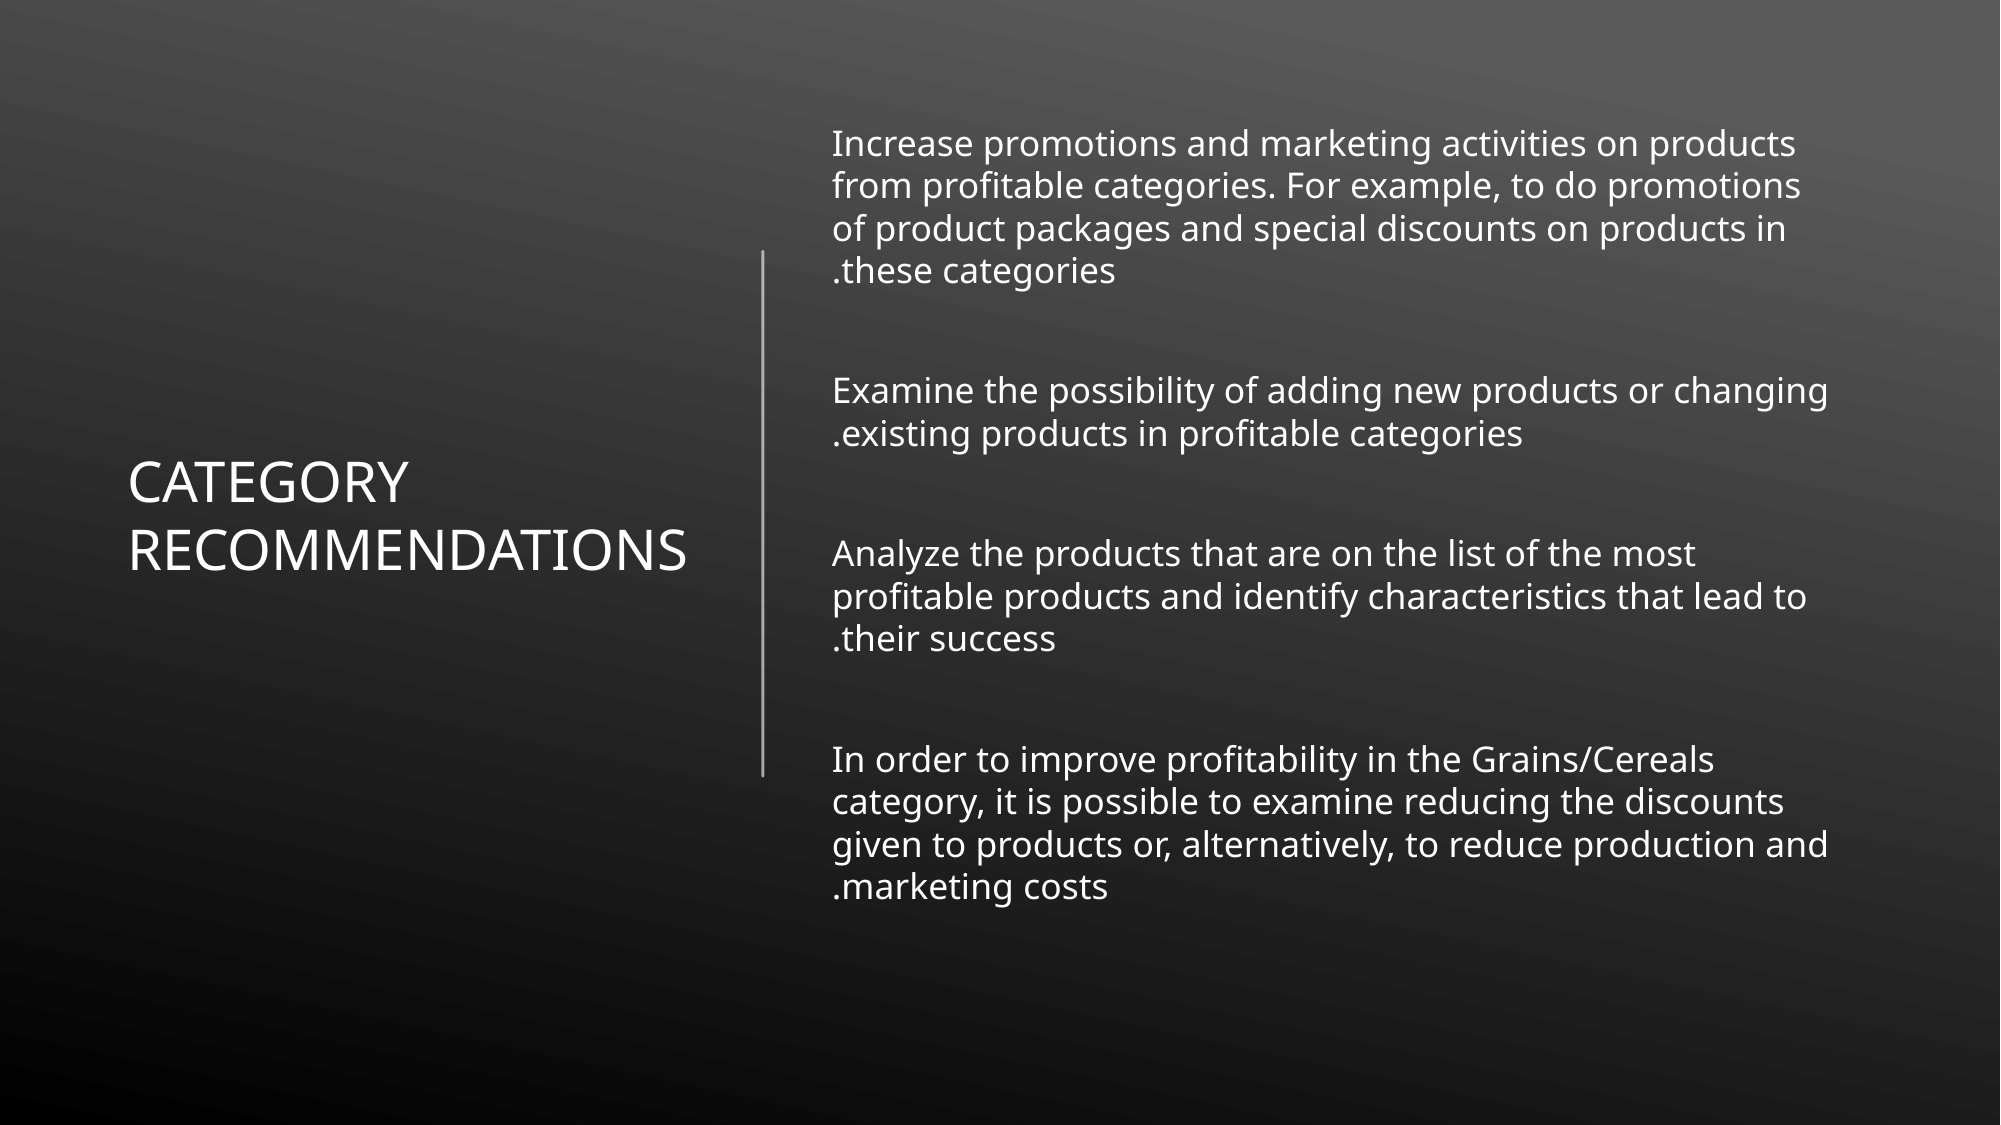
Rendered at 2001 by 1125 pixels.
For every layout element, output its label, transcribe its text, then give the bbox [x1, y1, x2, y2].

title Category recommendations [112, 112, 727, 915]
text_box [0, 0, 2000, 1125]
list Increase promotions and marketing activities on products from profitable categories. For example, to do promotions of product packages and special discounts on products in these categories. Examine the possibility of adding new products or changing existing products in profitable categories. Analyze the products that are on the list of the most profitable products and identify characteristics that lead to their success. In order to improve profitability in the Grains/Cereals category, it is possible to examine reducing the discounts given to products or, alternatively, to reduce production and marketing costs. [816, 112, 1849, 915]
